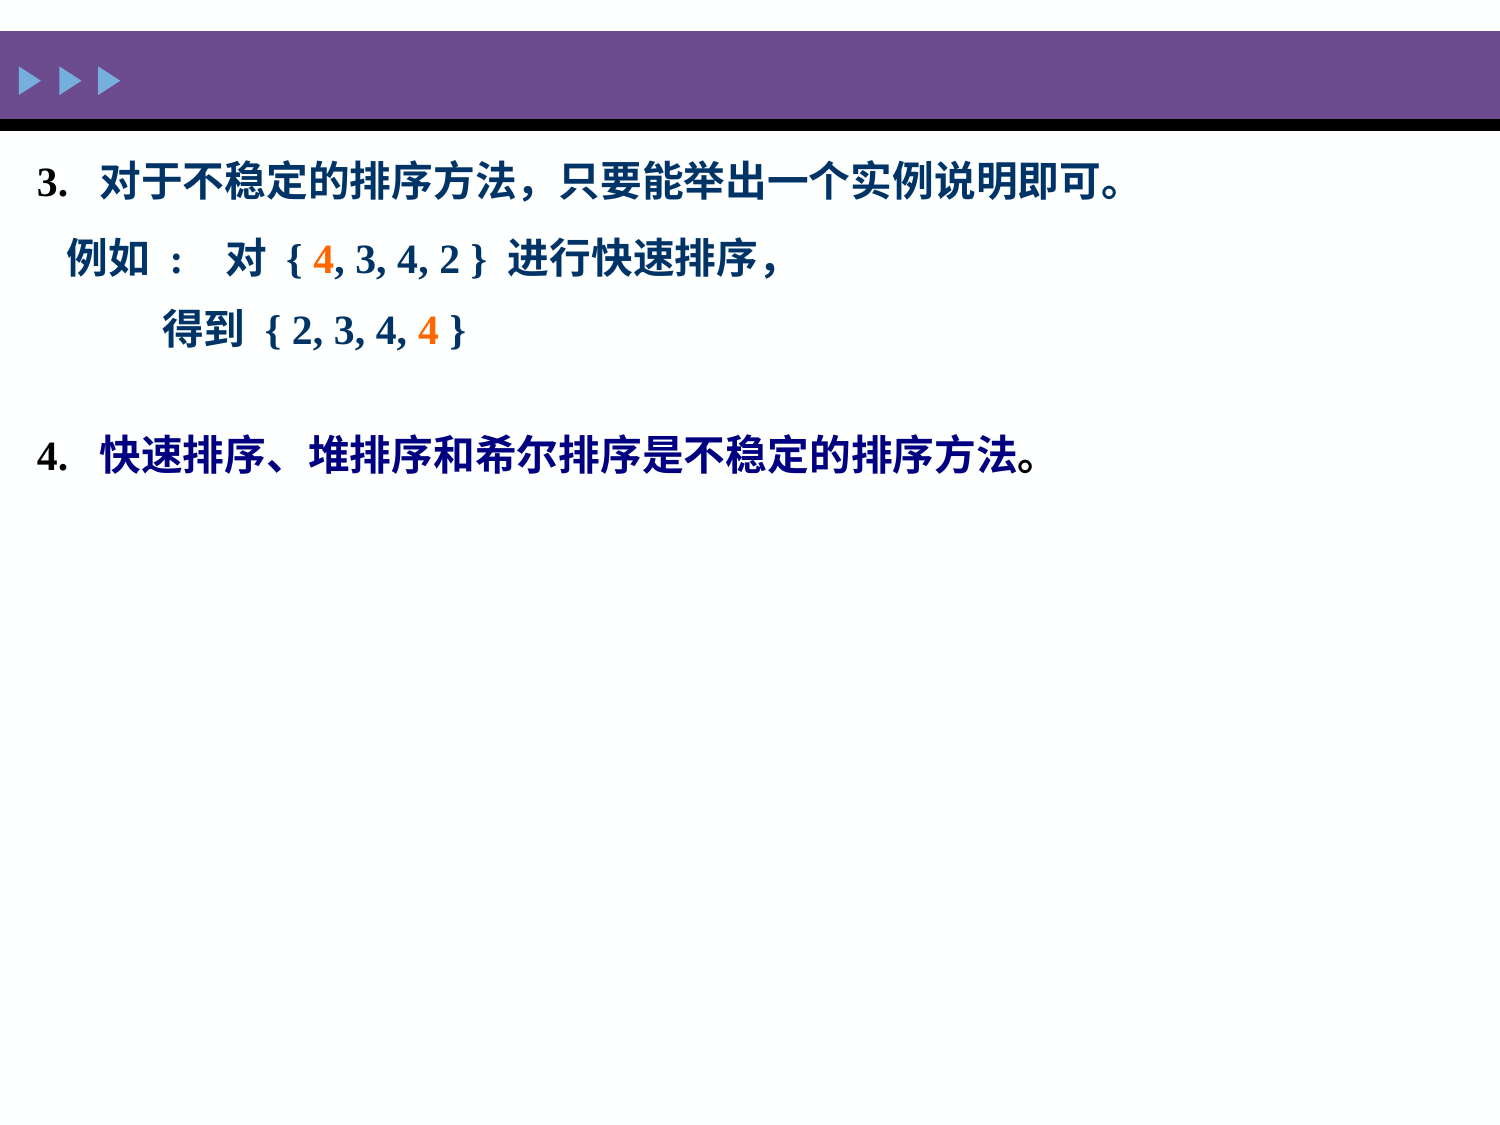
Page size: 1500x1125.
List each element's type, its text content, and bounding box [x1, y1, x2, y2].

text_box 3. 对于不稳定的排序方法，只要能举出一个实例说明即可。 [1, 135, 1417, 213]
text_box 4. 快速排序、堆排序和希尔排序是不稳定的排序方法。 [1, 408, 1405, 487]
text_box 例如 : 对 { 4, 3, 4, 2 } 进行快速排序， 得到 { 2, 3, 4, 4 } [51, 224, 1449, 360]
